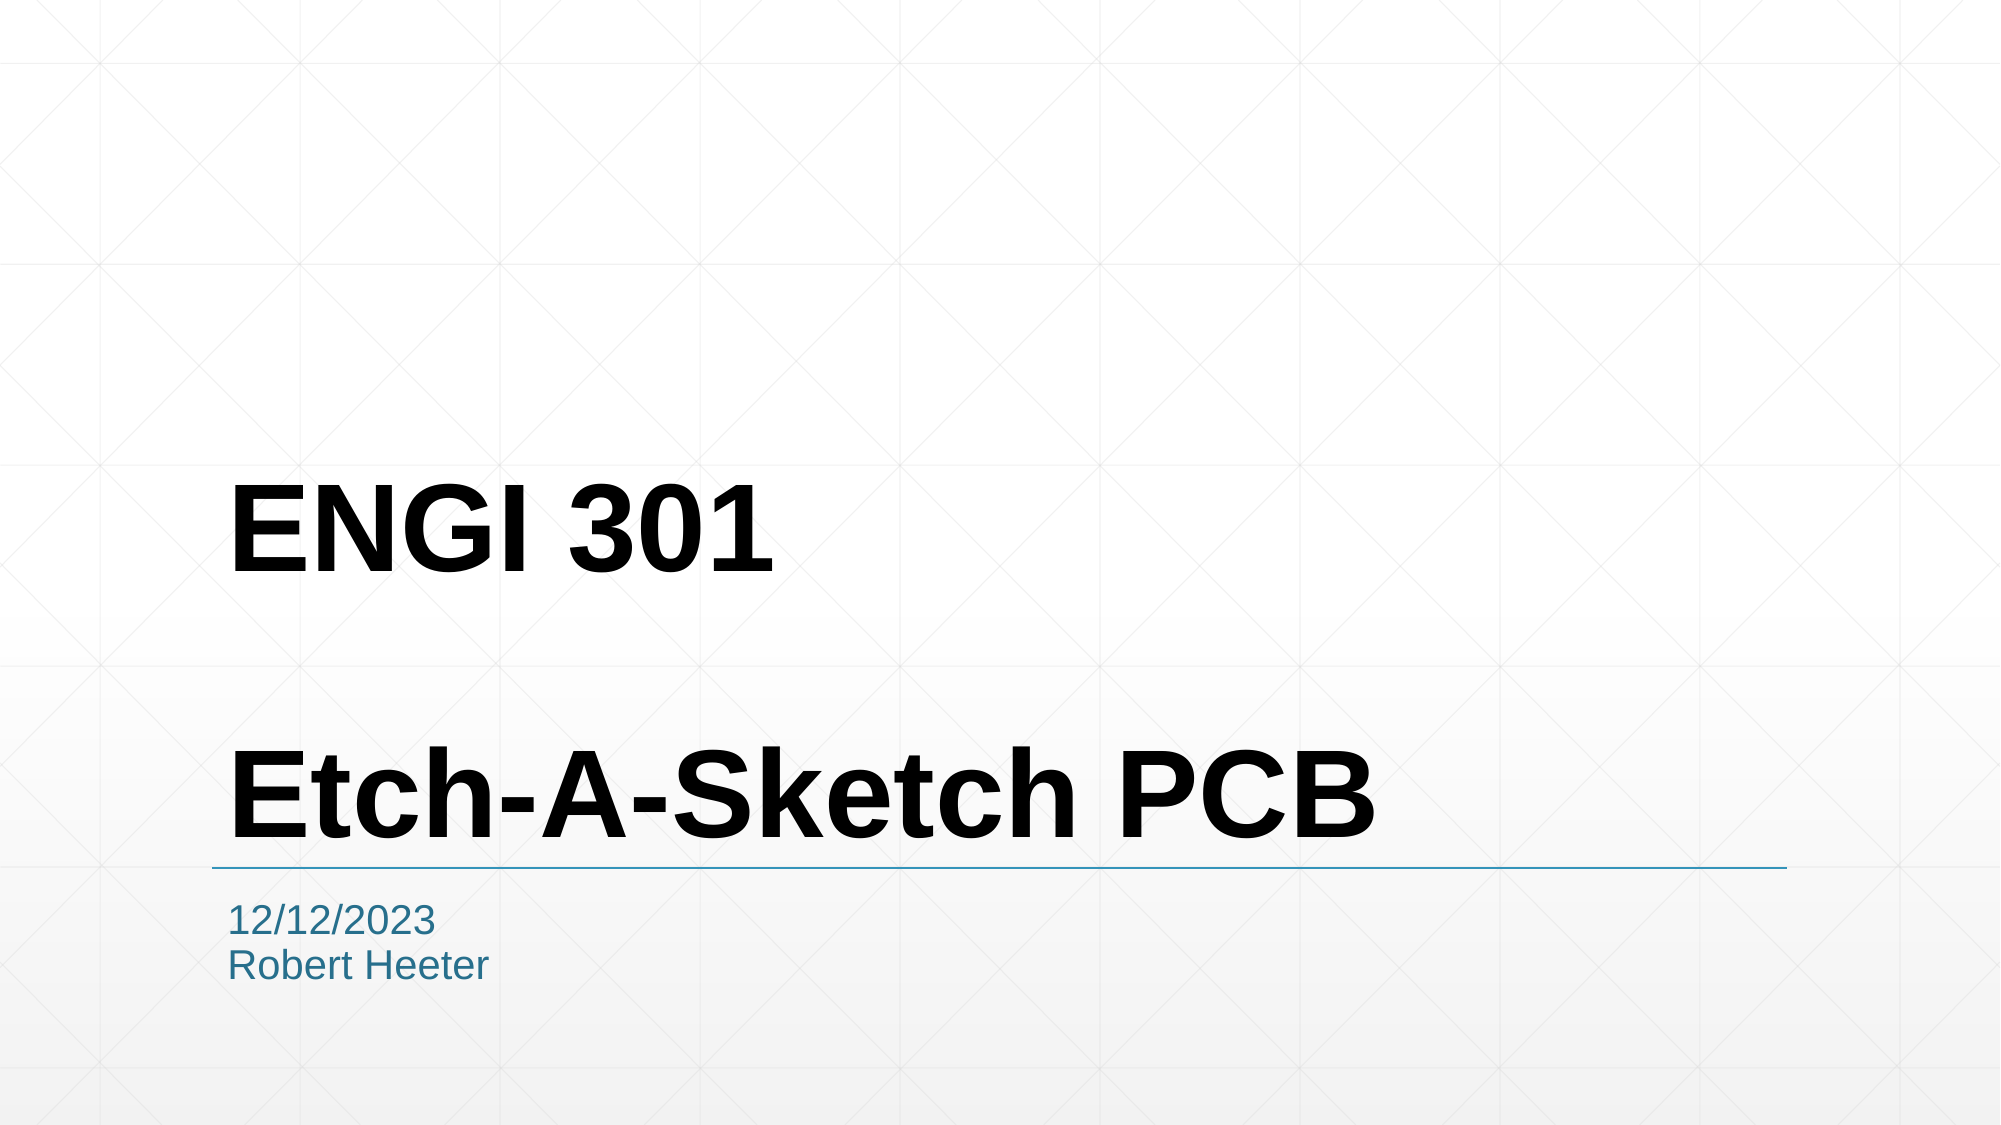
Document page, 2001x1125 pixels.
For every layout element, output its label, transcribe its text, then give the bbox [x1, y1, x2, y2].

title ENGI 301 Etch-A-Sketch PCB [212, 18, 1838, 869]
subtitle 12/12/2023 Robert Heeter [212, 891, 1788, 1075]
